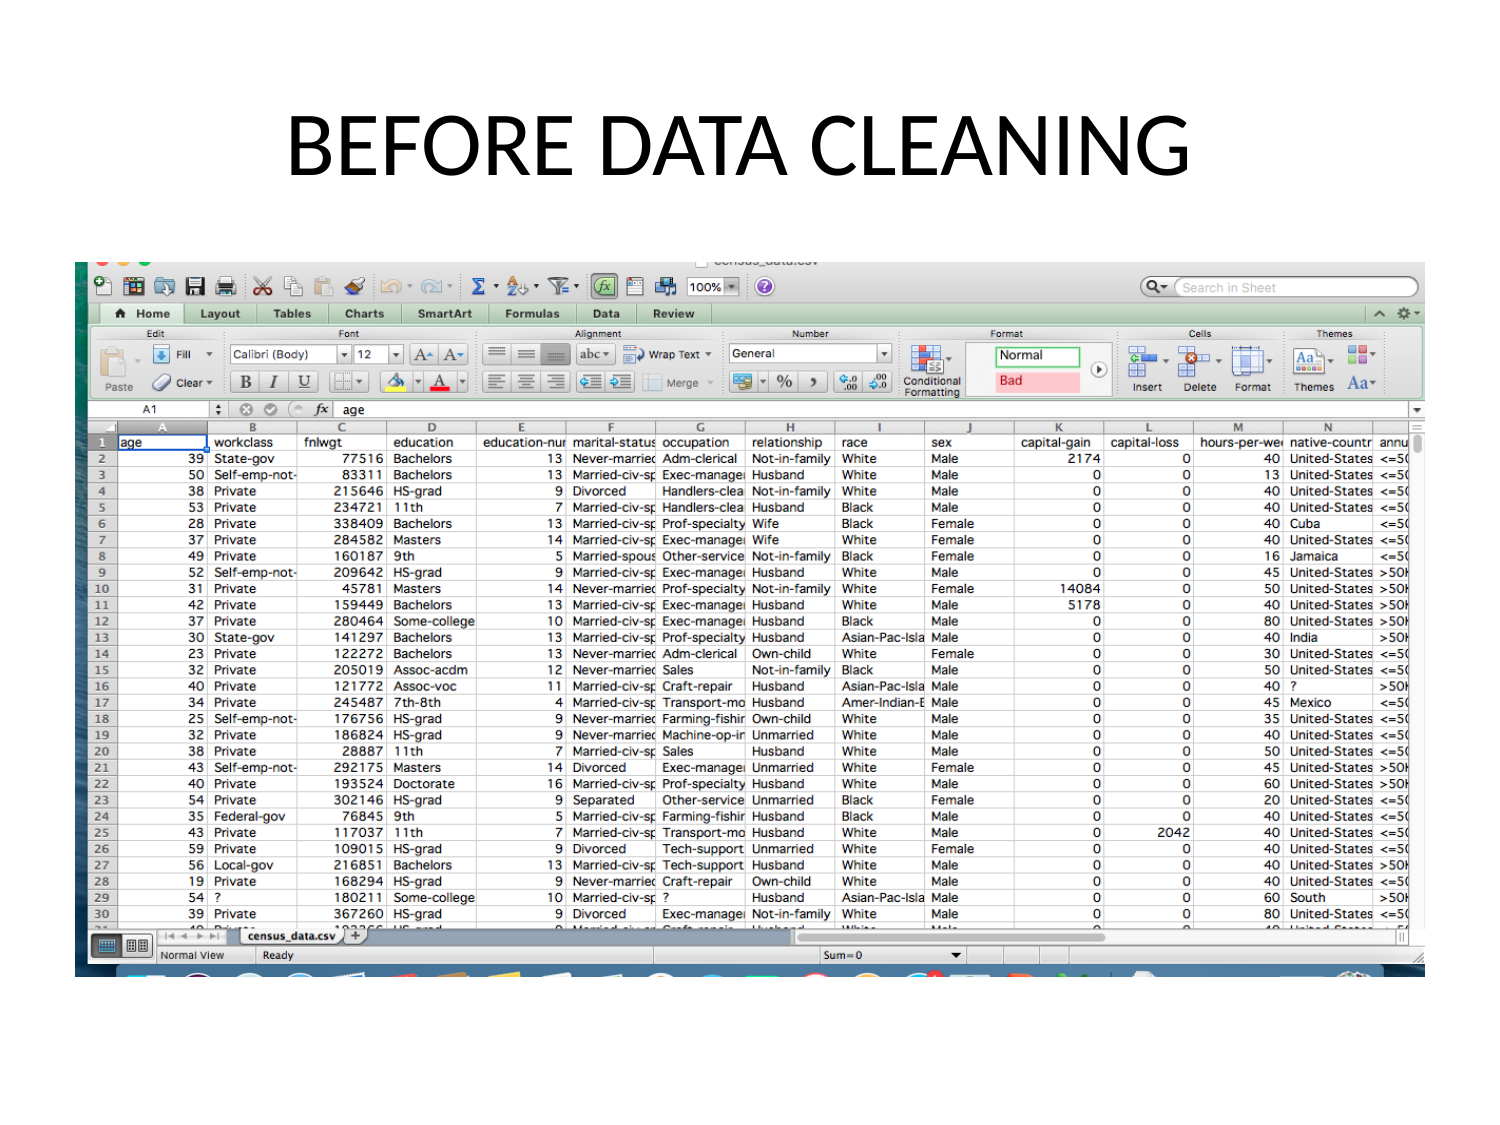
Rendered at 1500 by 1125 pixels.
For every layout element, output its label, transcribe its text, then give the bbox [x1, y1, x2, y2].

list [74, 262, 1426, 977]
title BEFORE DATA CLEANING [75, 45, 1425, 233]
